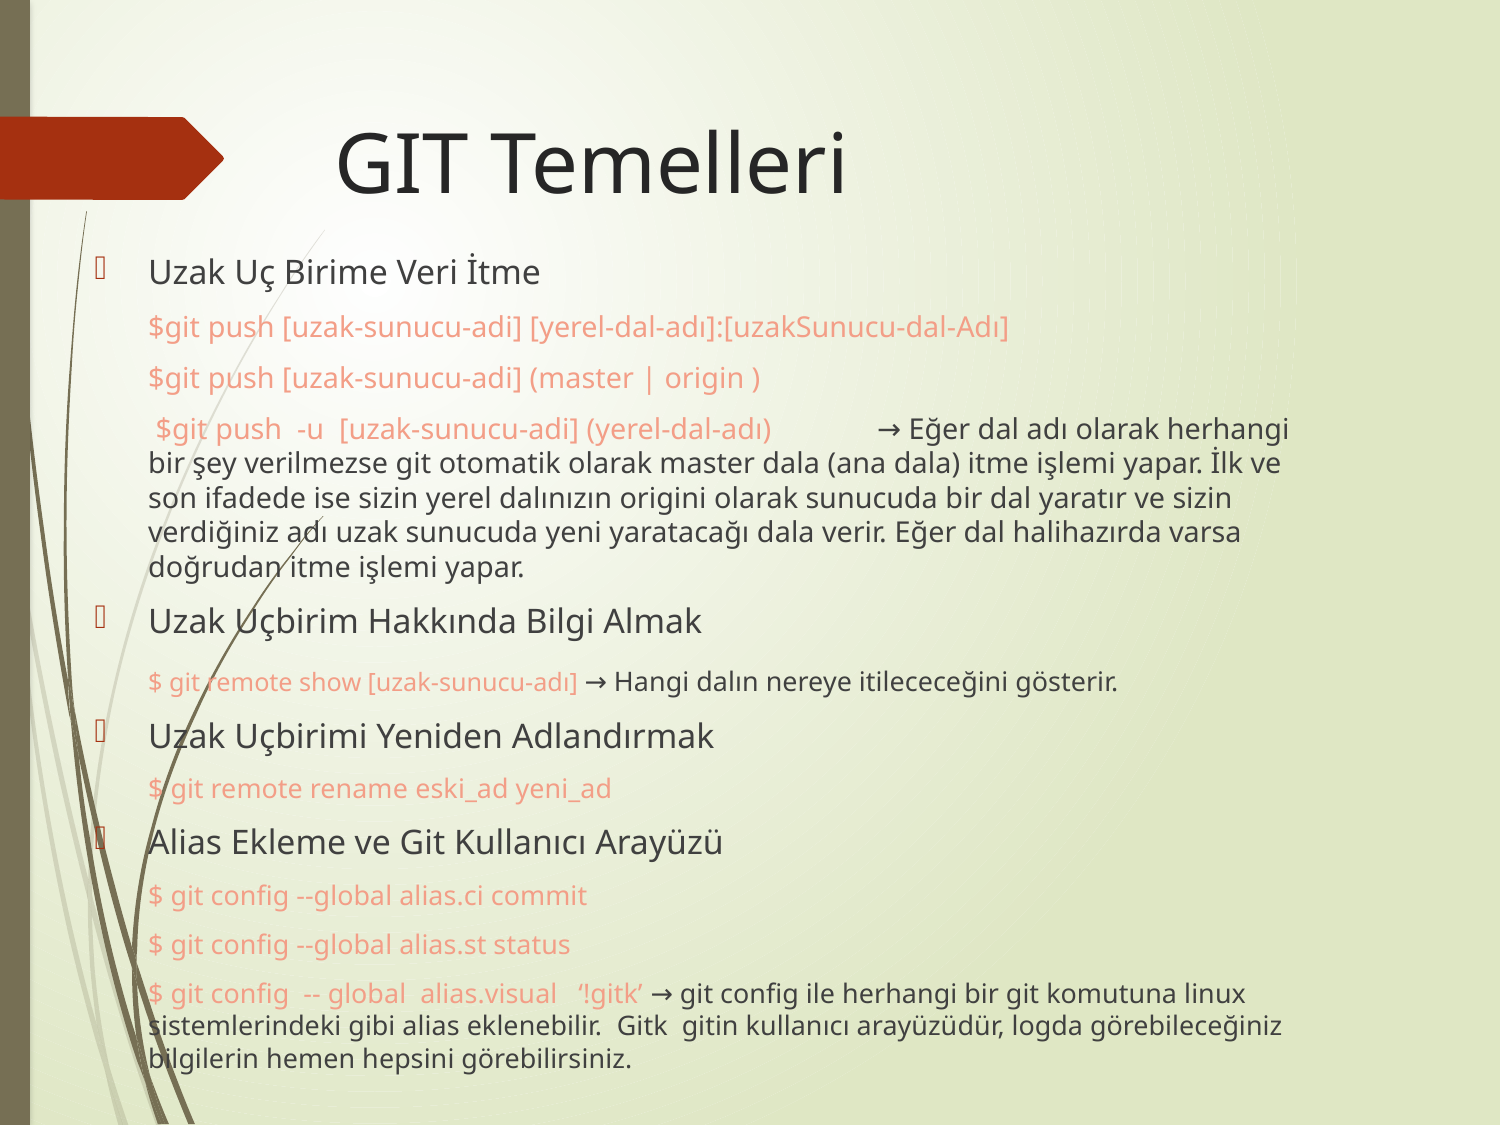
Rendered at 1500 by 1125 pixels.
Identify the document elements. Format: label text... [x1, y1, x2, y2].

list Uzak Uç Birime Veri İtme $git push [uzak-sunucu-adi] [yerel-dal-adı]:[uzakSunucu-dal-Adı] $git push [uzak-sunucu-adi] (master | origin ) $git push -u [uzak-sunucu-adi] (yerel-dal-adı) → Eğer dal adı olarak herhangi bir şey verilmezse git otomatik olarak master dala (ana dala) itme işlemi yapar. İlk ve son ifadede ise sizin yerel dalınızın origini olarak sunucuda bir dal yaratır ve sizin verdiğiniz adı uzak sunucuda yeni yaratacağı dala verir. Eğer dal halihazırda varsa doğrudan itme işlemi yapar. Uzak Uçbirim Hakkında Bilgi Almak $ git remote show [uzak-sunucu-adı] → Hangi dalın nereye itilececeğini gösterir. Uzak Uçbirimi Yeniden Adlandırmak $ git remote rename eski_ad yeni_ad Alias Ekleme ve Git Kullanıcı Arayüzü $ git config --global alias.ci commit $ git config --global alias.st status $ git config -- global alias.visual ‘!gitk’ → git config ile herhangi bir git komutuna linux sistemlerindeki gibi alias eklenebilir. Gitk gitin kullanıcı arayüzüdür, logda görebileceğiniz bilgilerin hemen hepsini görebilirsiniz. [79, 243, 1306, 1083]
title GIT Temelleri [319, 102, 1400, 313]
